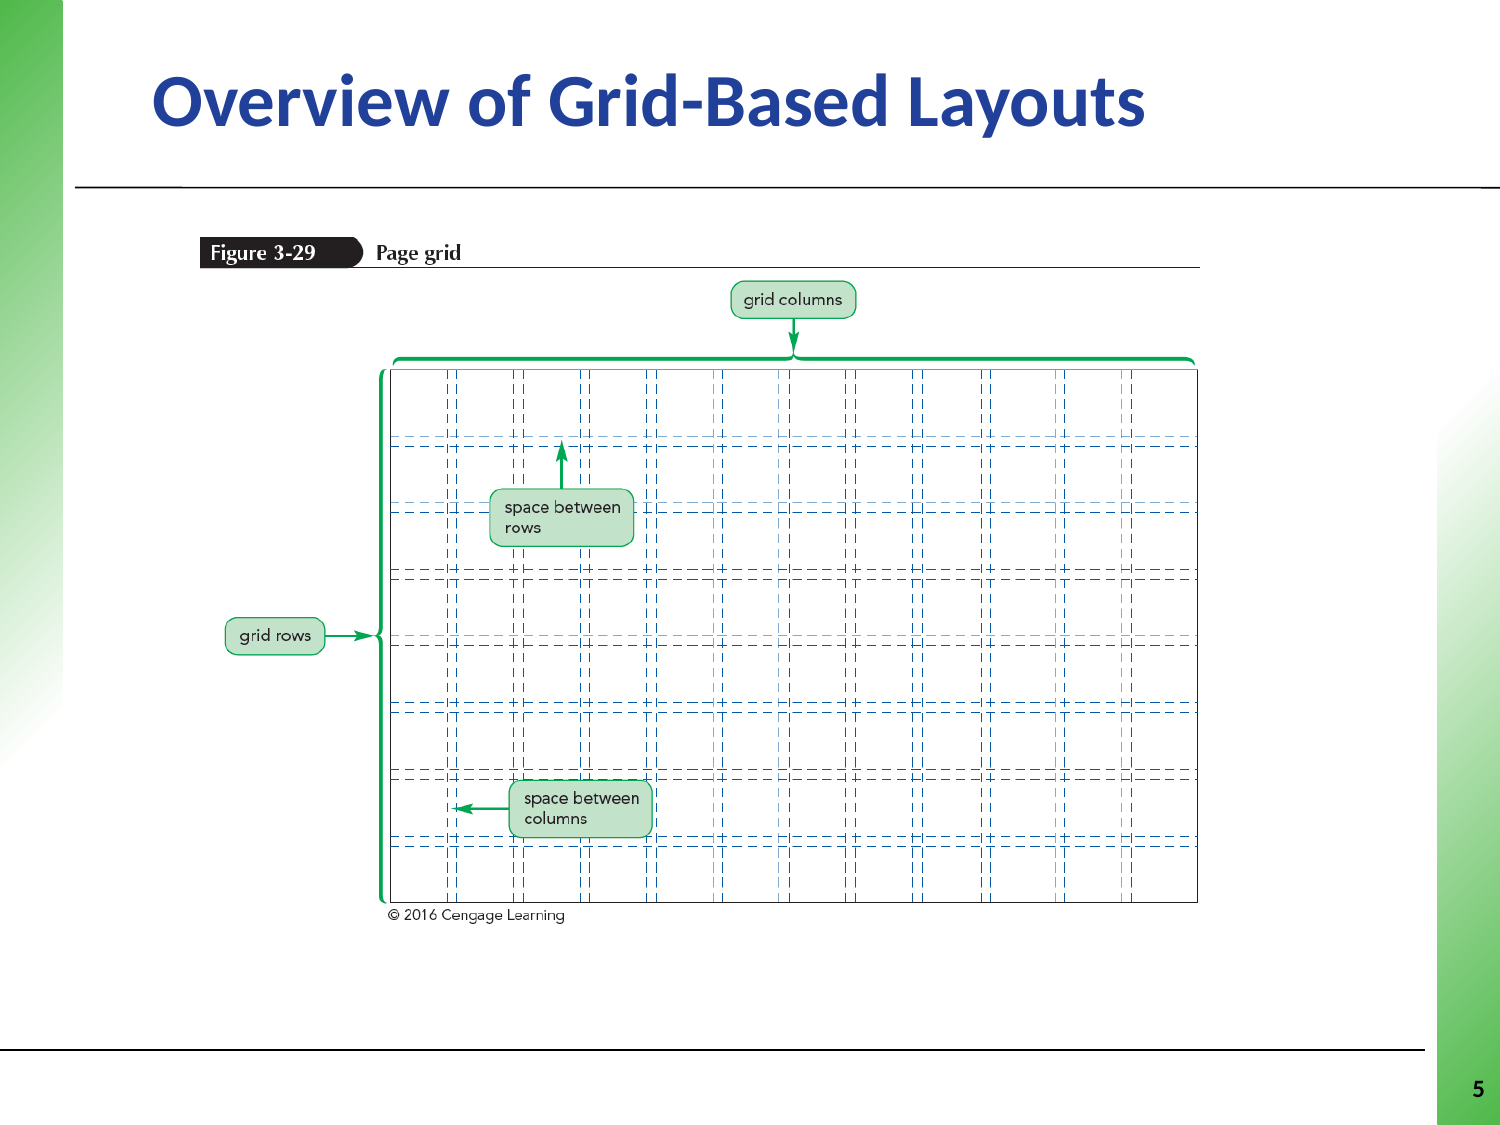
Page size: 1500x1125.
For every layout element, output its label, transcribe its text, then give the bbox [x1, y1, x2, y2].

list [199, 237, 1201, 928]
slide_number 5 [1412, 1050, 1500, 1125]
title Overview of Grid-Based Layouts [137, 49, 1344, 144]
